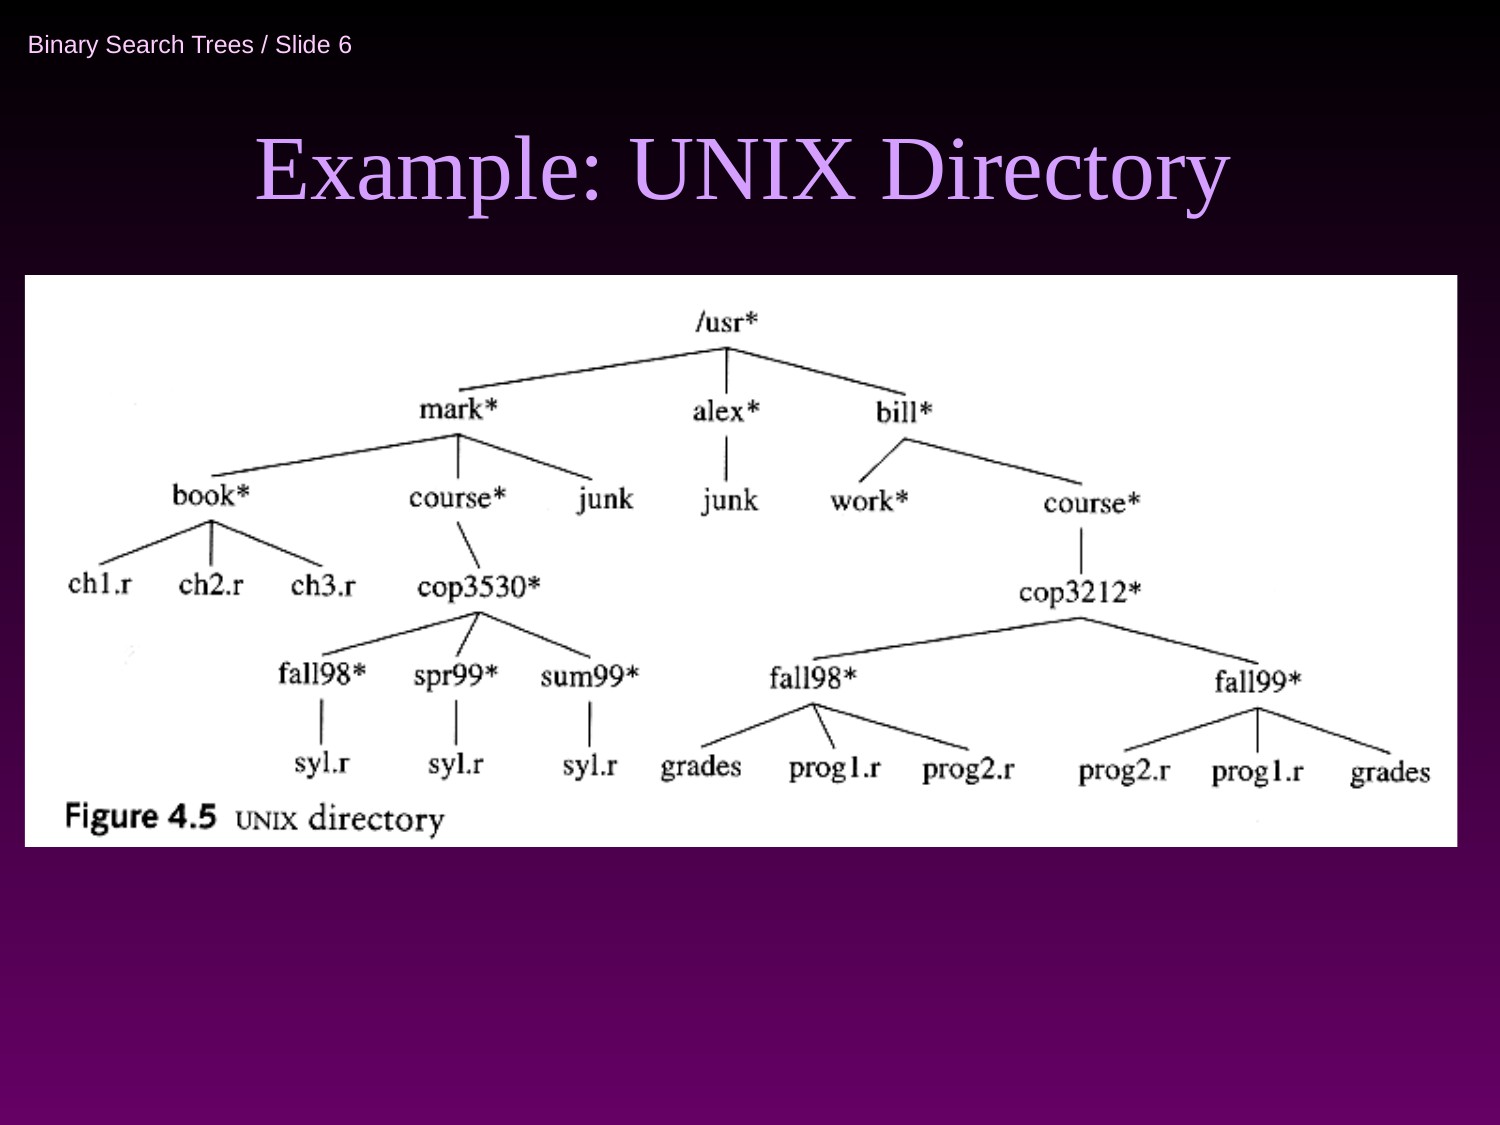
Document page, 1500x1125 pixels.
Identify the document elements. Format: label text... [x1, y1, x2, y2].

picture [24, 274, 1458, 847]
title Example: UNIX Directory [99, 37, 1388, 225]
